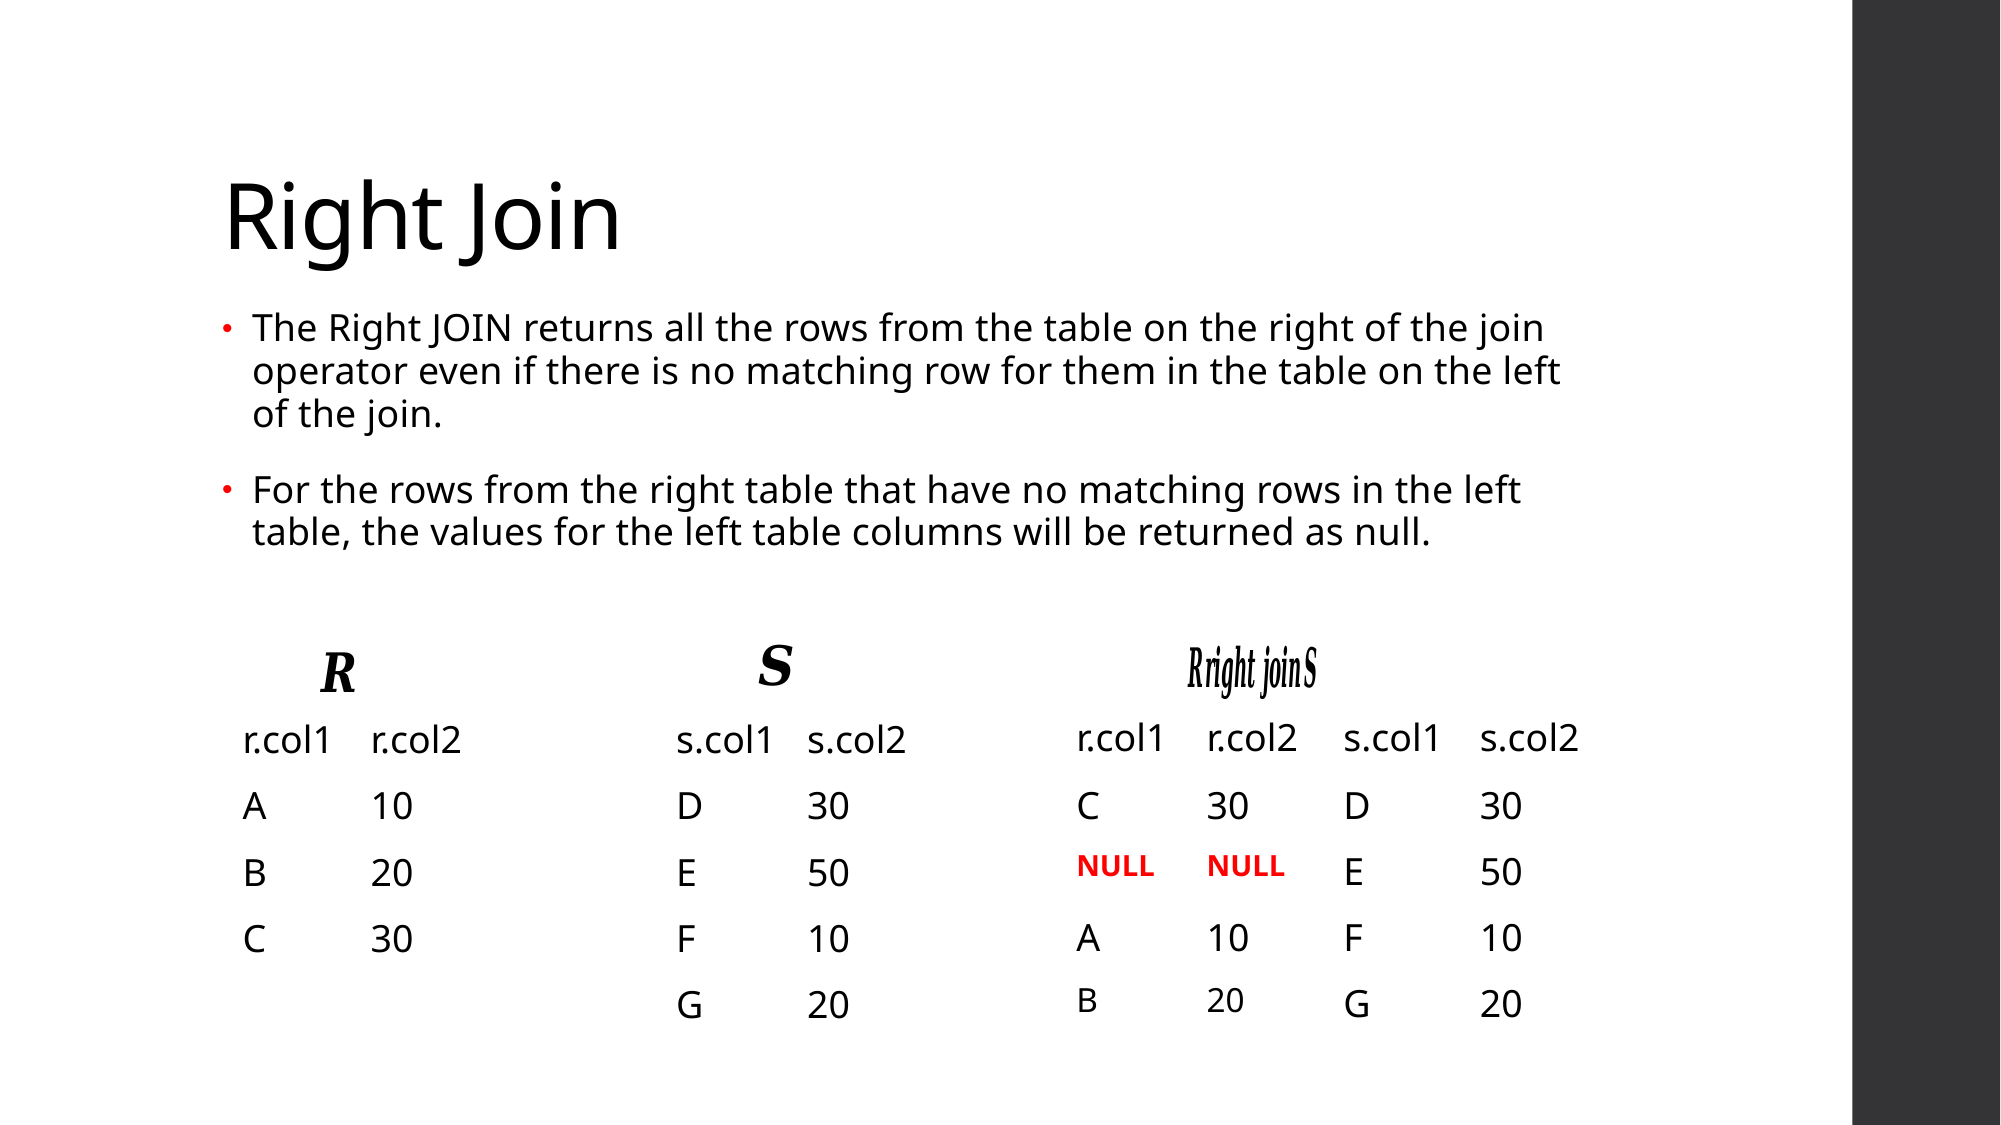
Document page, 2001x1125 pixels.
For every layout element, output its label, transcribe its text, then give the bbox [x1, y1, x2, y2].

table_header r.col1 [228, 707, 356, 773]
table_cell G [1328, 970, 1465, 1036]
table_cell B [228, 839, 356, 905]
table_cell 20 [1192, 970, 1328, 1036]
table_cell G [661, 971, 792, 1037]
table_cell 20 [1465, 970, 1601, 1036]
table_cell 50 [792, 839, 929, 905]
table_cell 10 [1192, 904, 1328, 970]
table_cell C [1061, 772, 1192, 838]
table_cell A [1061, 904, 1192, 970]
table_header s.col2 [1465, 704, 1601, 772]
table_cell D [1328, 772, 1465, 838]
table_header s.col1 [661, 707, 792, 773]
table_cell E [661, 839, 792, 905]
table_cell E [1328, 838, 1465, 904]
table_cell 30 [1465, 772, 1601, 838]
table_cell D [661, 773, 792, 839]
table_cell 10 [356, 773, 490, 839]
title Right Join [206, 60, 1797, 278]
table_cell NULL [1061, 838, 1192, 904]
table_cell A [228, 773, 356, 839]
table_header r.col2 [356, 707, 490, 773]
table_cell F [1328, 904, 1465, 970]
table_cell 20 [356, 839, 490, 905]
list The Right JOIN returns all the rows from the table on the right of the join operator even if there is no matching row for them in the table on the left of the join. For the rows from the right table that have no matching rows in the left table, the values for the left table columns will be returned as null. [206, 299, 1617, 1014]
table_cell 10 [1465, 904, 1601, 970]
table_cell 20 [792, 971, 929, 1037]
table_header s.col2 [792, 707, 929, 773]
table_header s.col1 [1328, 704, 1465, 772]
table_cell 30 [1192, 772, 1328, 838]
table_cell C [228, 905, 356, 971]
table_cell 50 [1465, 838, 1601, 904]
table_cell NULL [1192, 838, 1328, 904]
table_header r.col1 [1061, 704, 1192, 772]
table_cell 30 [356, 905, 490, 971]
table_cell 30 [792, 773, 929, 839]
table_cell B [1061, 970, 1192, 1036]
table_header r.col2 [1192, 704, 1328, 772]
table_cell 10 [792, 905, 929, 971]
table_cell F [661, 905, 792, 971]
